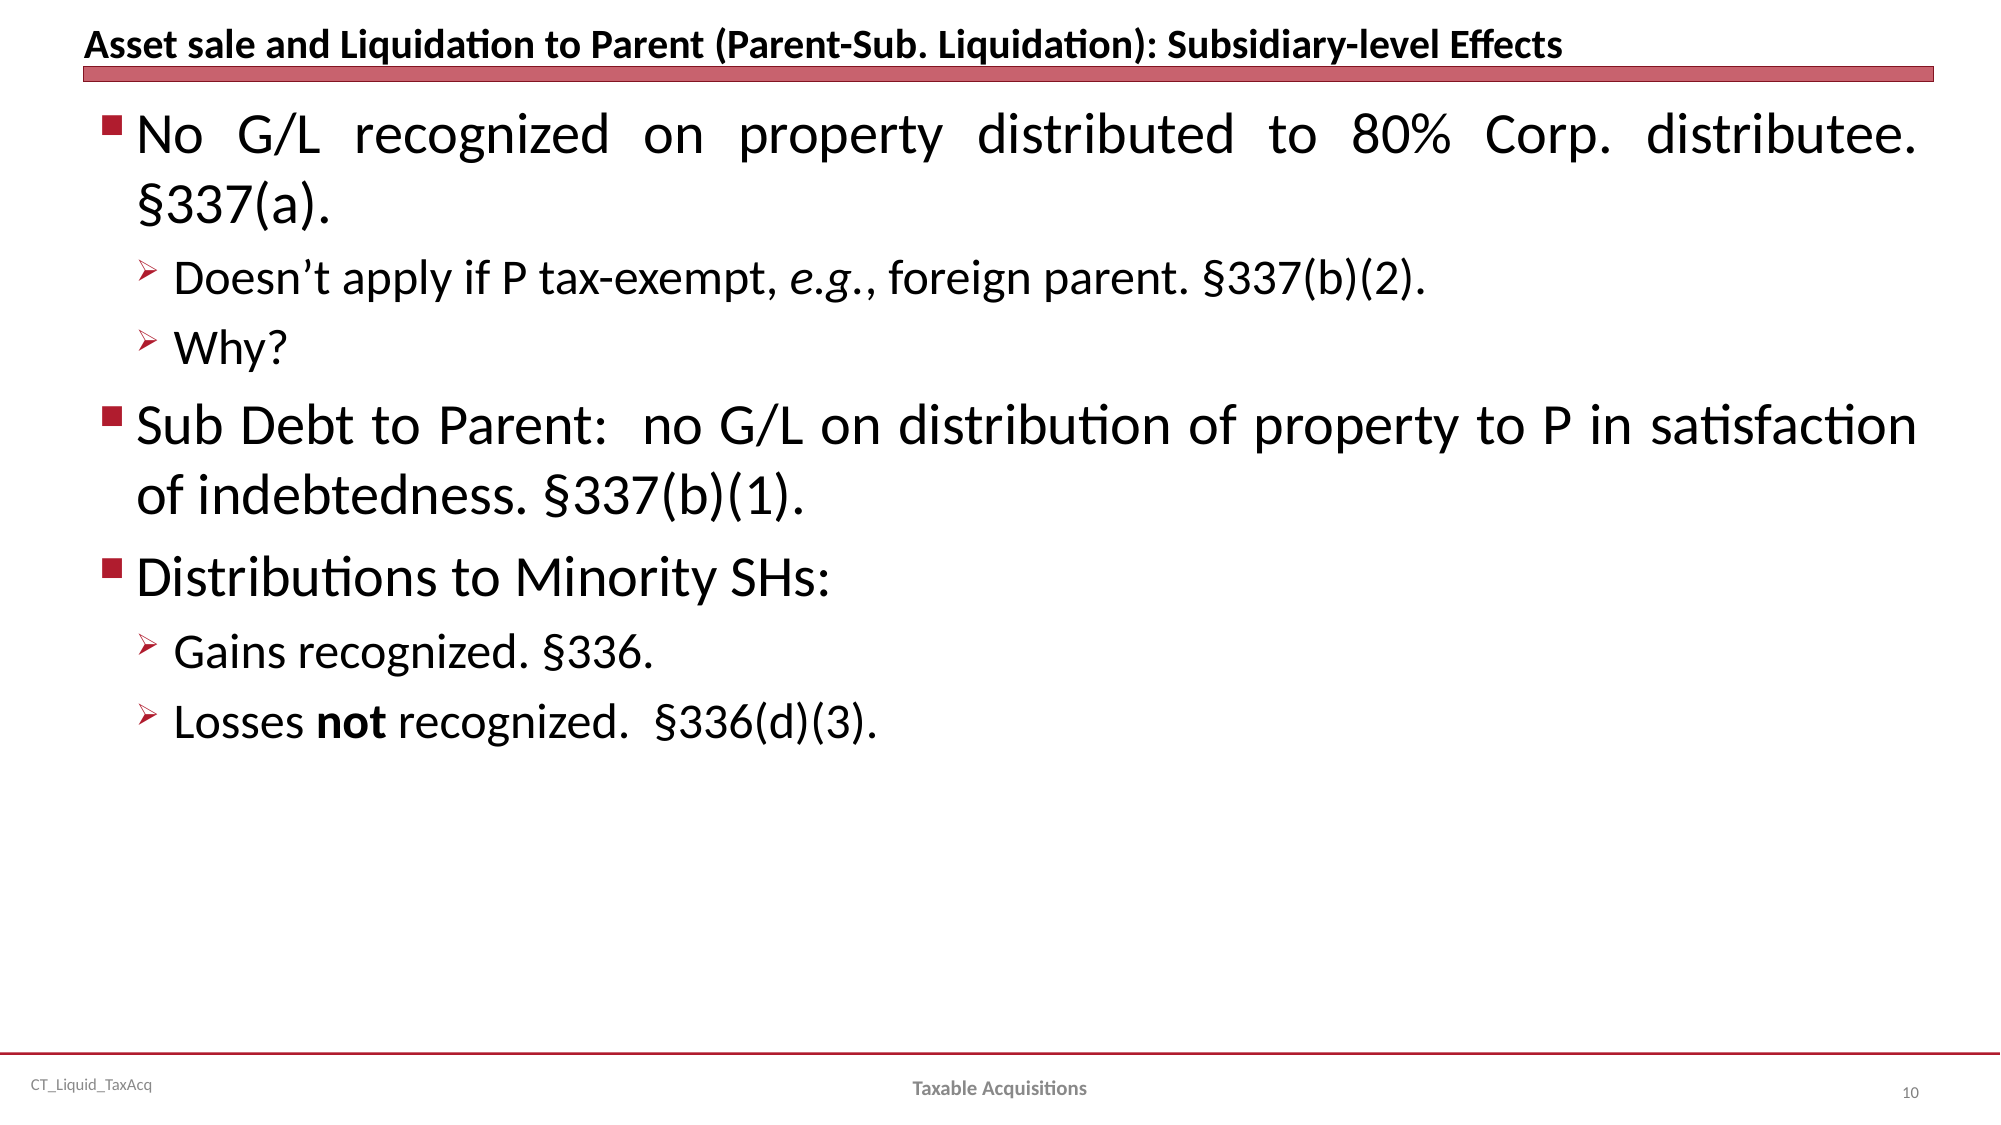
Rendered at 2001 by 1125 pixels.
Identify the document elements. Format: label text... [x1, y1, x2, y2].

slide_number 10 [1834, 1061, 1934, 1122]
footer Taxable Acquisitions [683, 1056, 1317, 1117]
list No G/L recognized on property distributed to 80% Corp. distributee. §337(a). Doesn’t apply if P tax-exempt, e.g., foreign parent. §337(b)(2). Why? Sub Debt to Parent: no G/L on distribution of property to P in satisfaction of indebtedness. §337(b)(1). Distributions to Minority SHs: Gains recognized. §336. Losses not recognized. §336(d)(3). [83, 87, 1934, 1041]
title Asset sale and Liquidation to Parent (Parent-Sub. Liquidation): Subsidiary-level Effects [83, 6, 1935, 67]
